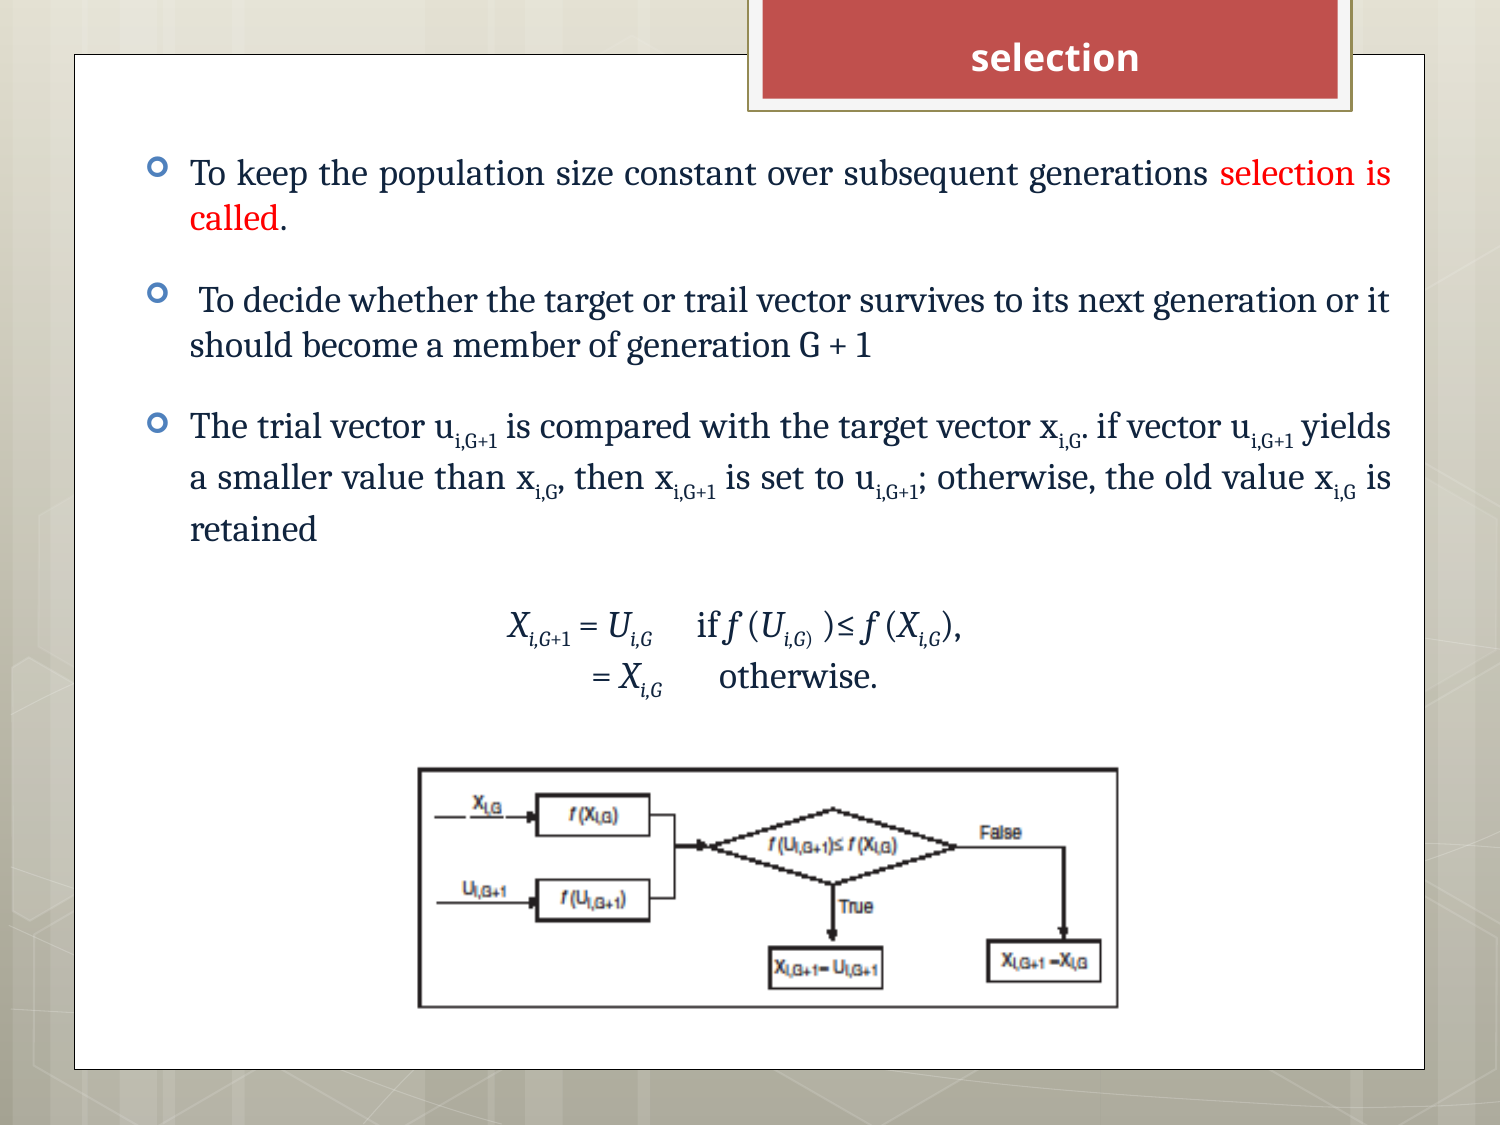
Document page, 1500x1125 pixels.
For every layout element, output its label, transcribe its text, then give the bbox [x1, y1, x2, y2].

picture [351, 738, 1208, 1032]
text_box selection [762, 26, 1338, 87]
text_box To keep the population size constant over subsequent generations selection is called. To decide whether the target or trail vector survives to its next generation or it should become a member of generation G + 1 The trial vector ui,G+1 is compared with the target vector xi,G. if vector ui,G+1 yields a smaller value than xi,G, then xi,G+1 is set to ui,G+1; otherwise, the old value xi,G is retained Xi,G+1 = Ui,G if f (Ui,G) )≤ f (Xi,G), = Xi,G otherwise. f(.) is the object function to be minimized [118, 140, 1407, 787]
